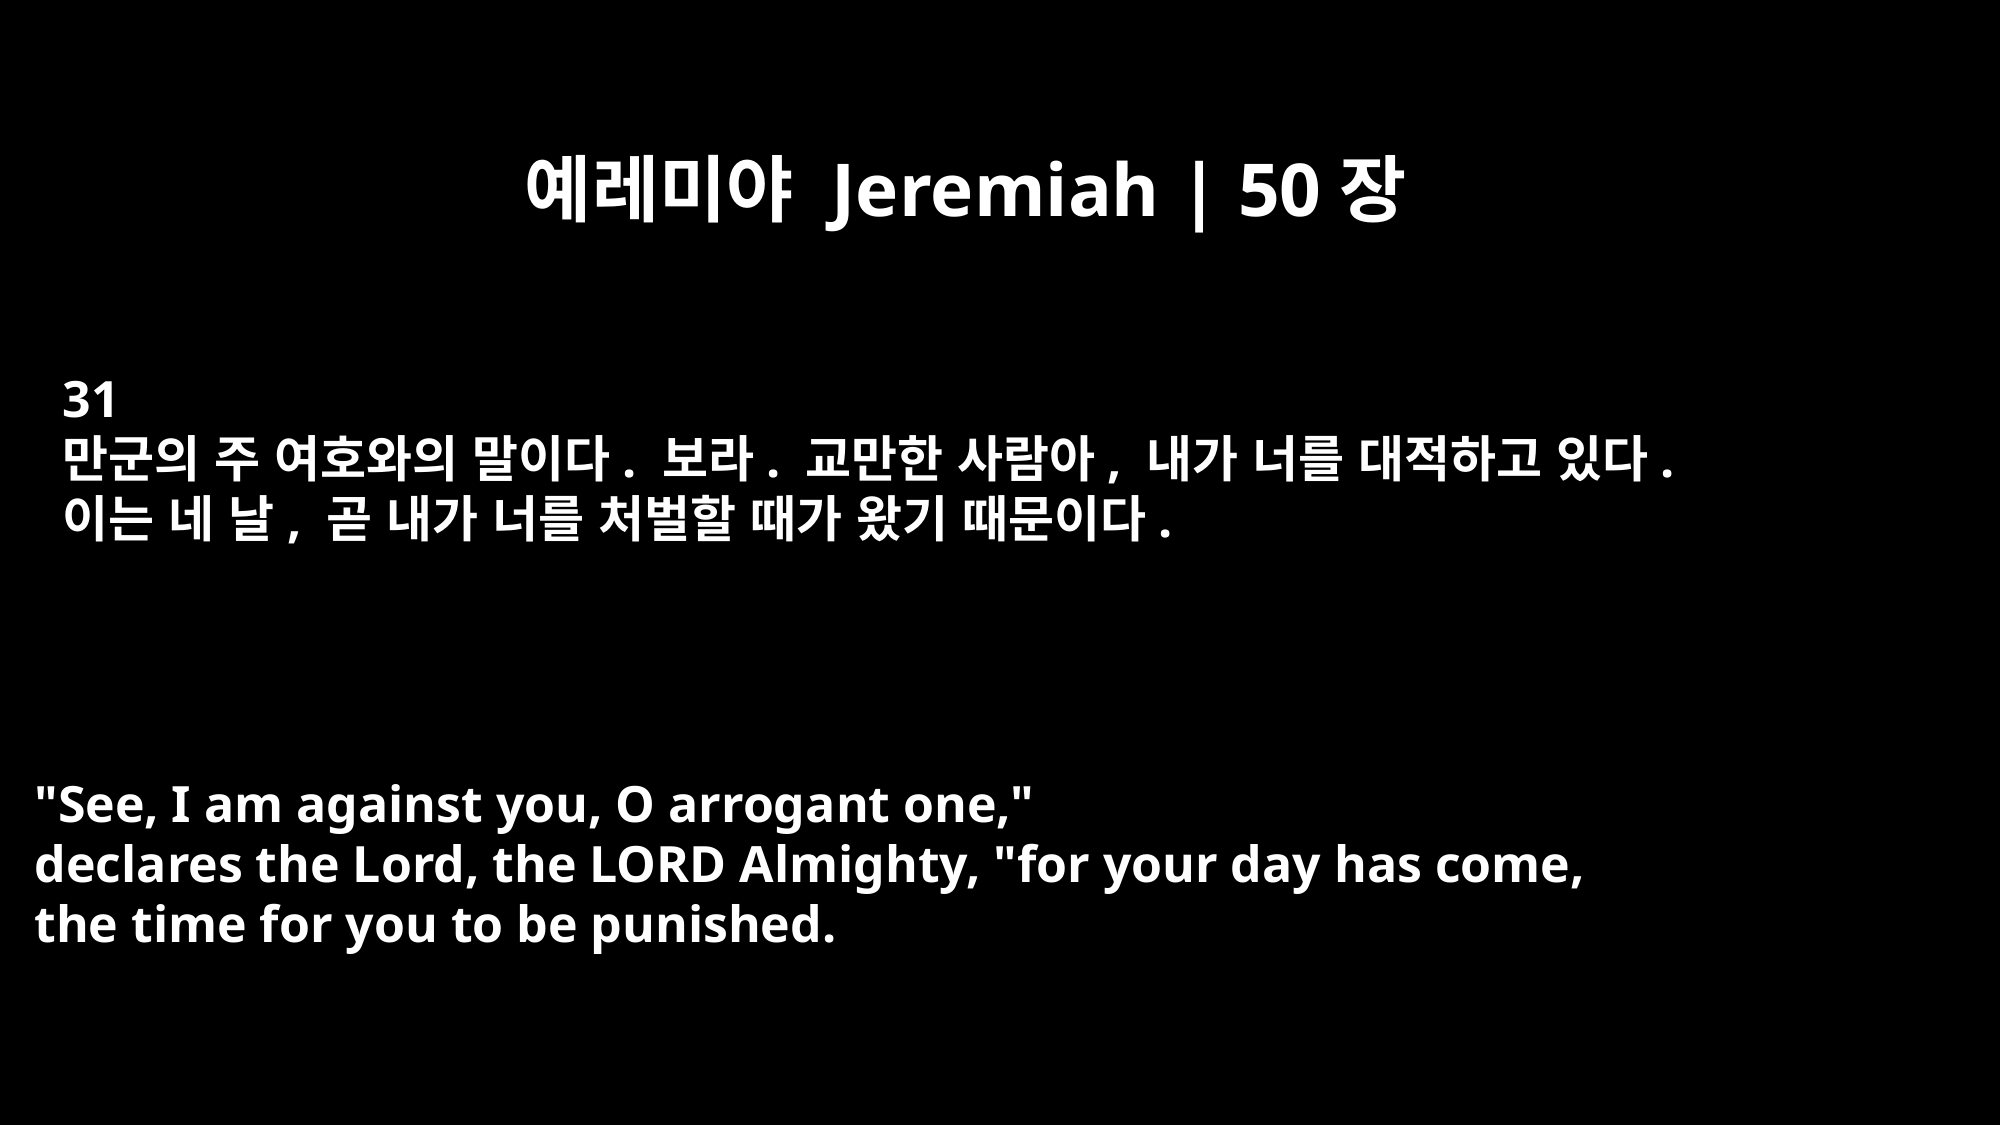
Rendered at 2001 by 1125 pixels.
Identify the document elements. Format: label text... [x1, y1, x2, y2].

text_box 예레미야 Jeremiah | 50장 [510, 136, 1422, 239]
text_box "See, I am against you, O arrogant one," declares the Lord, the LORD Almighty, "for your day has come, the time for you to be punished. [19, 764, 1600, 960]
text_box 31 만군의 주 여호와의 말이다. 보라. 교만한 사람아, 내가 너를 대적하고 있다. 이는 네 날, 곧 내가 너를 처벌할 때가 왔기 때문이다. [48, 359, 1690, 555]
